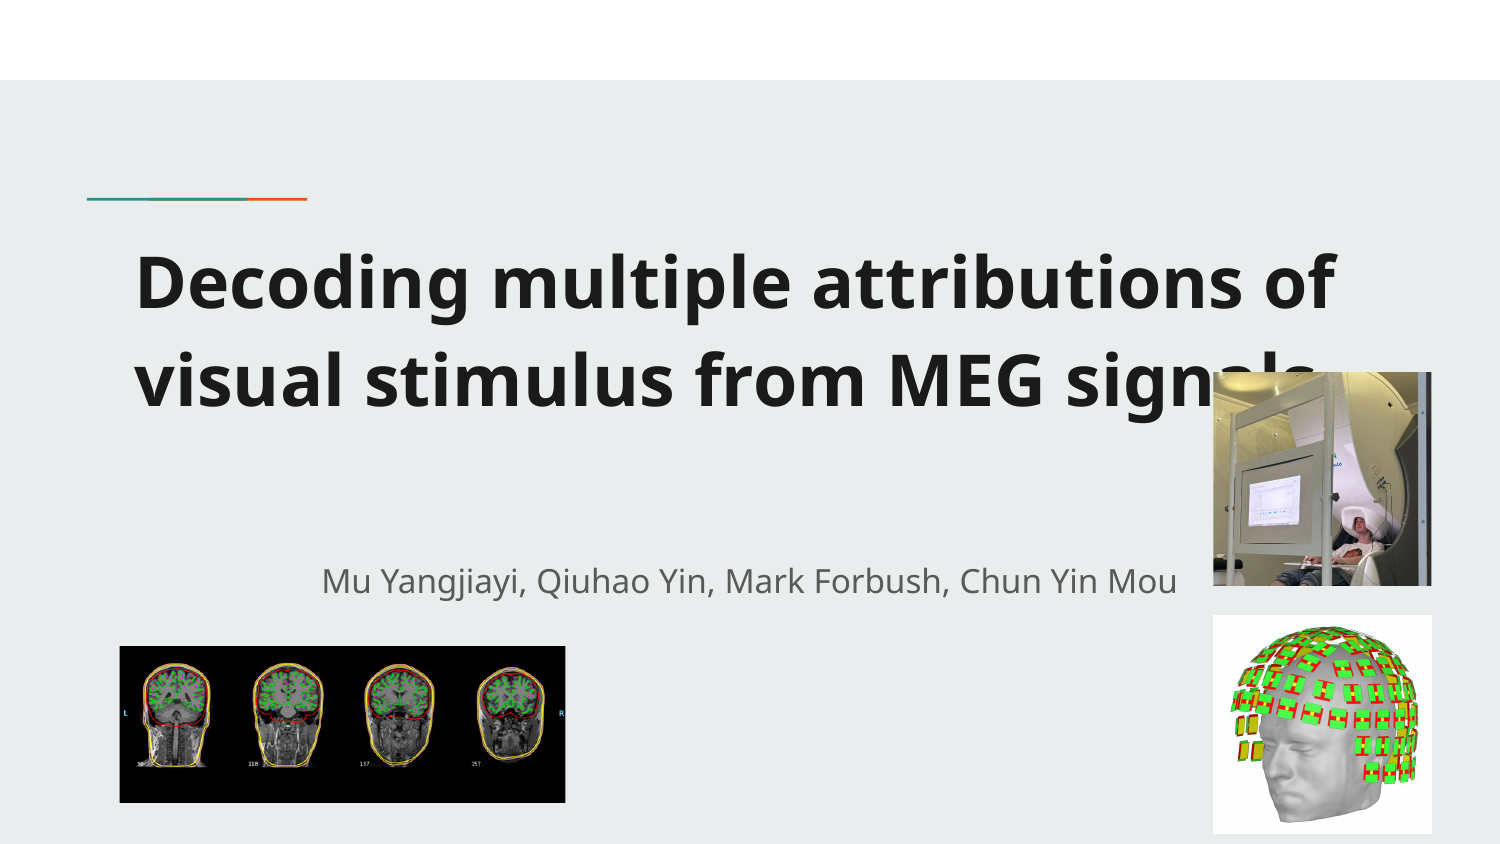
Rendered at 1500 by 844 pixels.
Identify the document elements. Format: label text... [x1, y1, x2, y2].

picture [1213, 615, 1432, 834]
picture [1213, 372, 1432, 586]
title Decoding multiple attributions of visual stimulus from MEG signals [119, 216, 1381, 490]
picture [119, 646, 566, 803]
subtitle Mu Yangjiayi, Qiuhao Yin, Mark Forbush, Chun Yin Mou [119, 543, 1381, 633]
